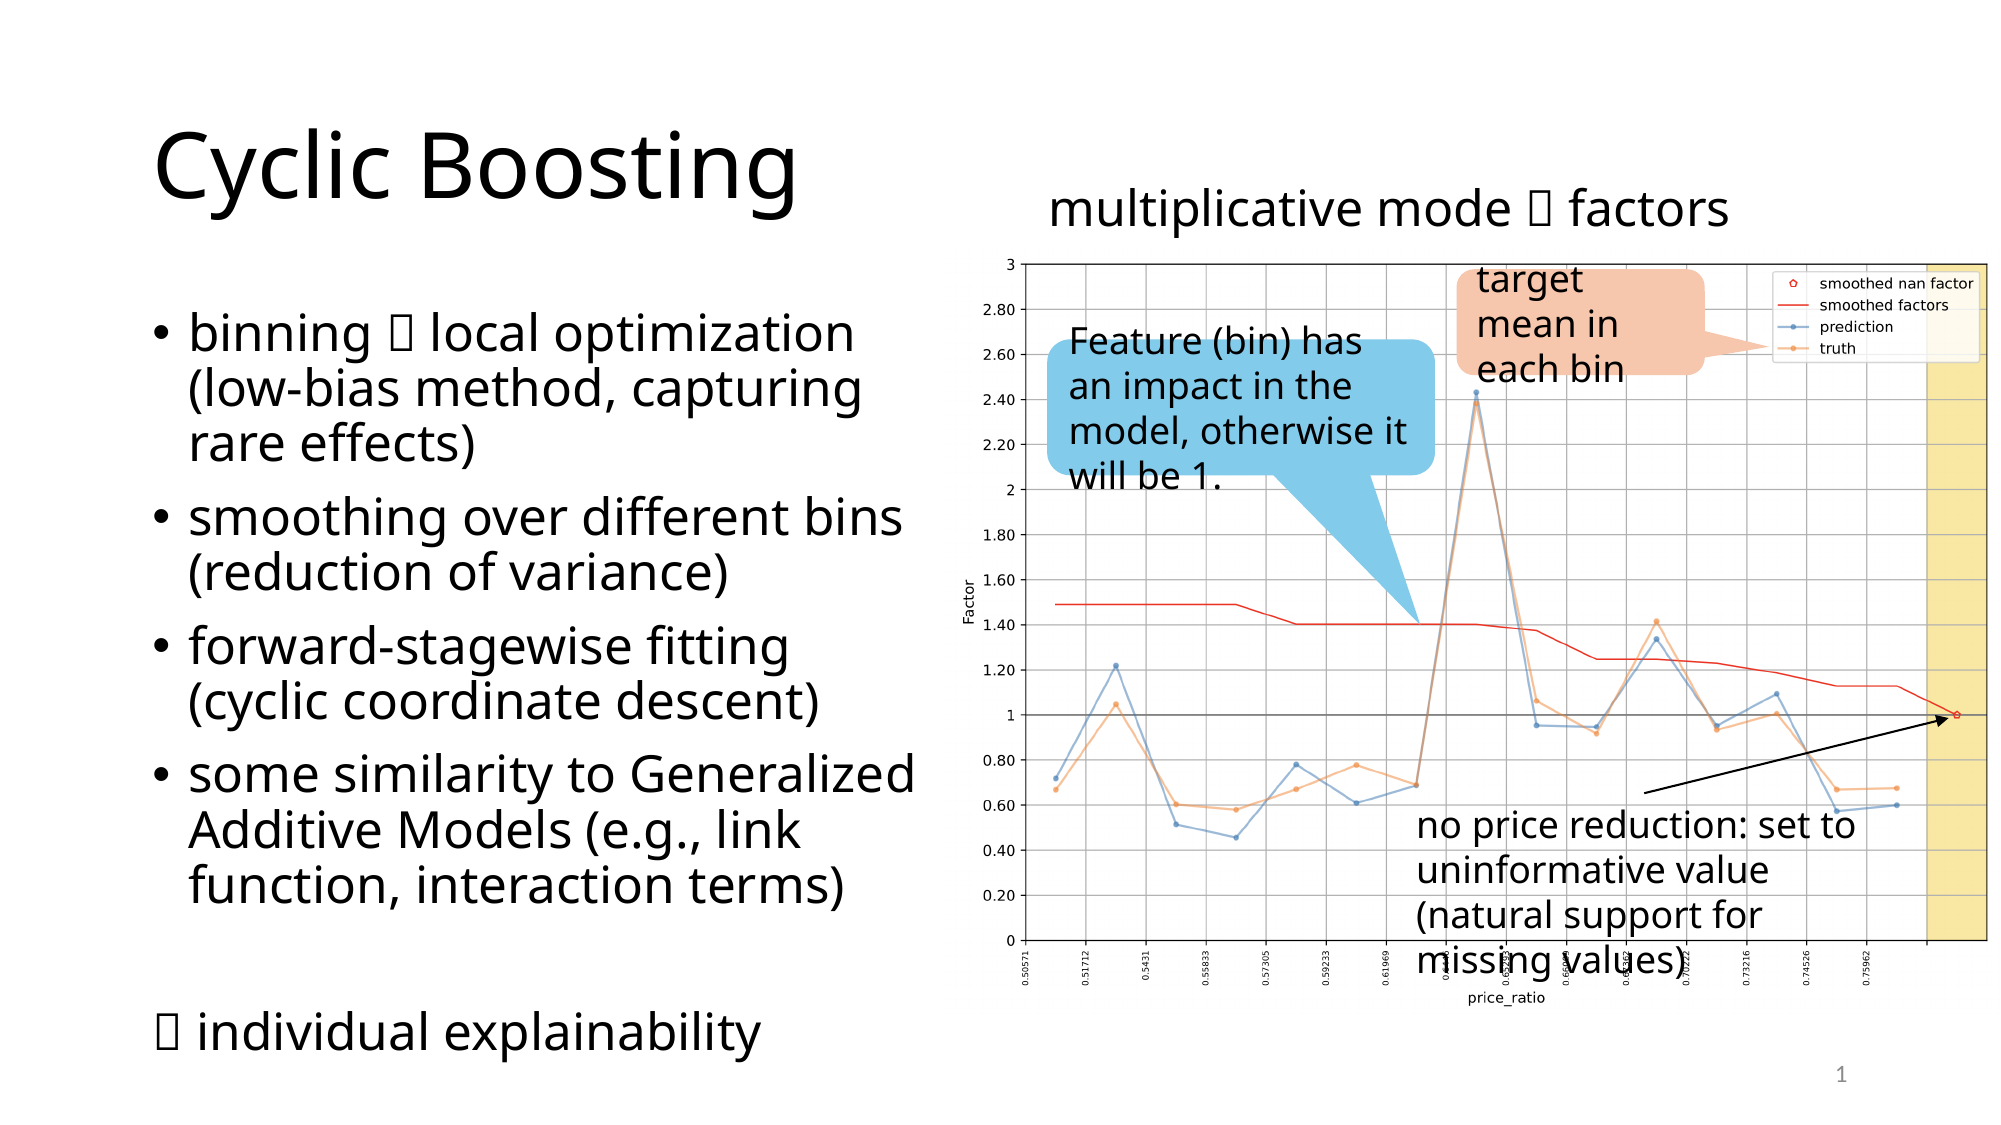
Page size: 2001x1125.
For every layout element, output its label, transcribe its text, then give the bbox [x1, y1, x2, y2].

slide_number 1 [1412, 1042, 1863, 1103]
list binning  local optimization (low-bias method, capturing rare effects) smoothing over different bins (reduction of variance) forward-stagewise fitting (cyclic coordinate descent) some similarity to Generalized Additive Models (e.g., link function, interaction terms)  individual explainability [137, 299, 953, 1080]
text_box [1643, 717, 1950, 794]
title Cyclic Boosting [137, 59, 1863, 278]
text_box multiplicative mode  factors [1033, 169, 1746, 243]
picture [942, 243, 2000, 1014]
